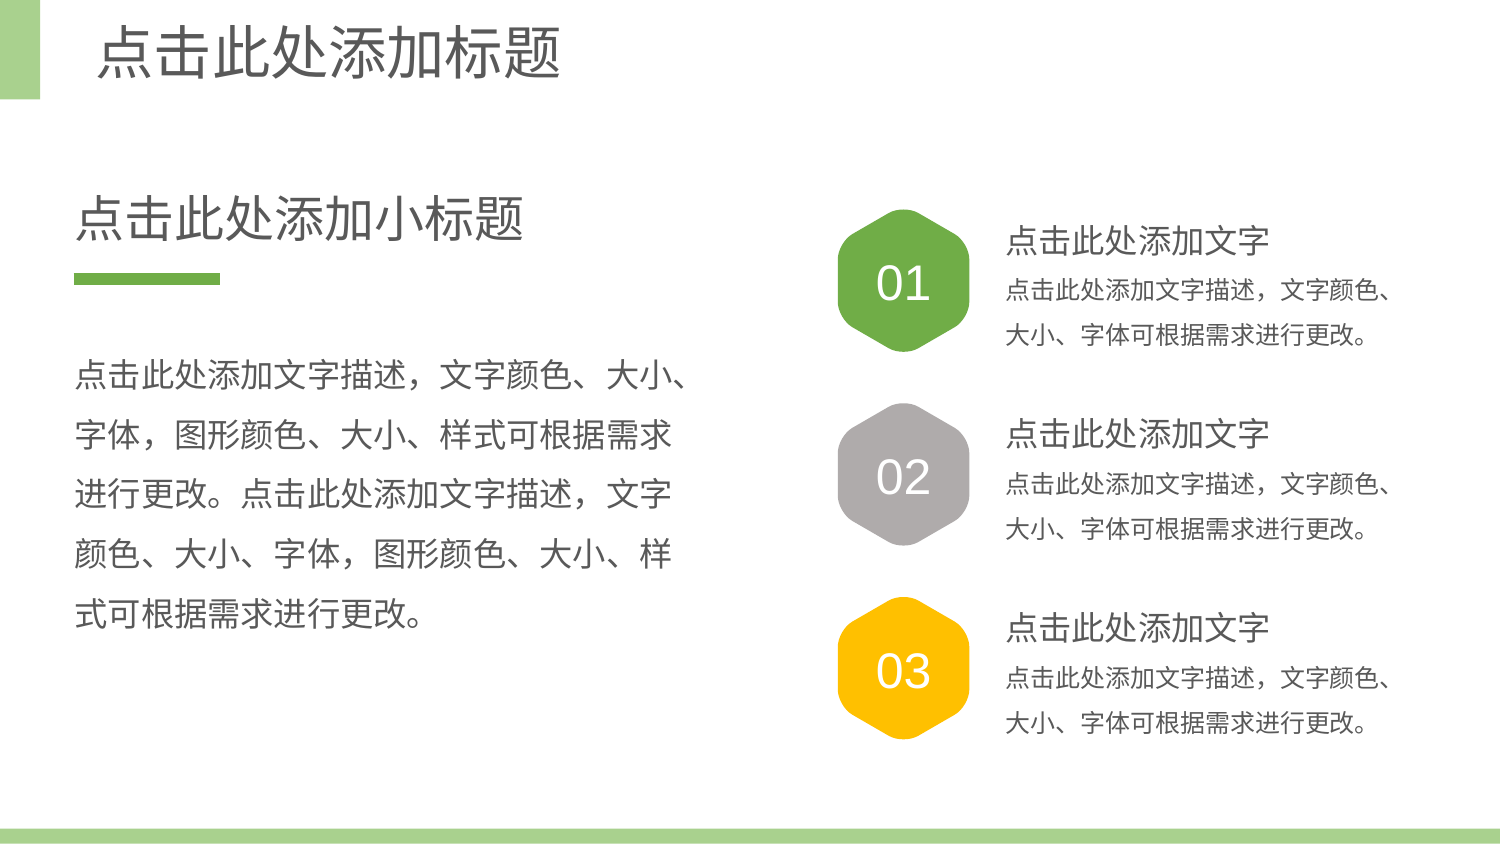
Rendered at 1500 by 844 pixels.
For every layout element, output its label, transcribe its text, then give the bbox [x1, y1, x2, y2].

text_box 点击此处添加文字 点击此处添加文字描述，文字颜色、大小、字体可根据需求进行更改。 [990, 579, 1434, 745]
text_box 01 [837, 209, 970, 352]
text_box 点击此处添加小标题 [59, 179, 554, 255]
text_box 点击此处添加文字描述，文字颜色、大小、字体，图形颜色、大小、样式可根据需求进行更改。点击此处添加文字描述，文字颜色、大小、字体，图形颜色、大小、样式可根据需求进行更改。 [59, 326, 689, 641]
text_box 02 [837, 403, 970, 546]
text_box 点击此处添加标题 [80, 8, 787, 94]
text_box 点击此处添加文字 点击此处添加文字描述，文字颜色、大小、字体可根据需求进行更改。 [990, 192, 1434, 357]
text_box 点击此处添加文字 点击此处添加文字描述，文字颜色、大小、字体可根据需求进行更改。 [990, 386, 1434, 551]
text_box 03 [837, 597, 970, 740]
